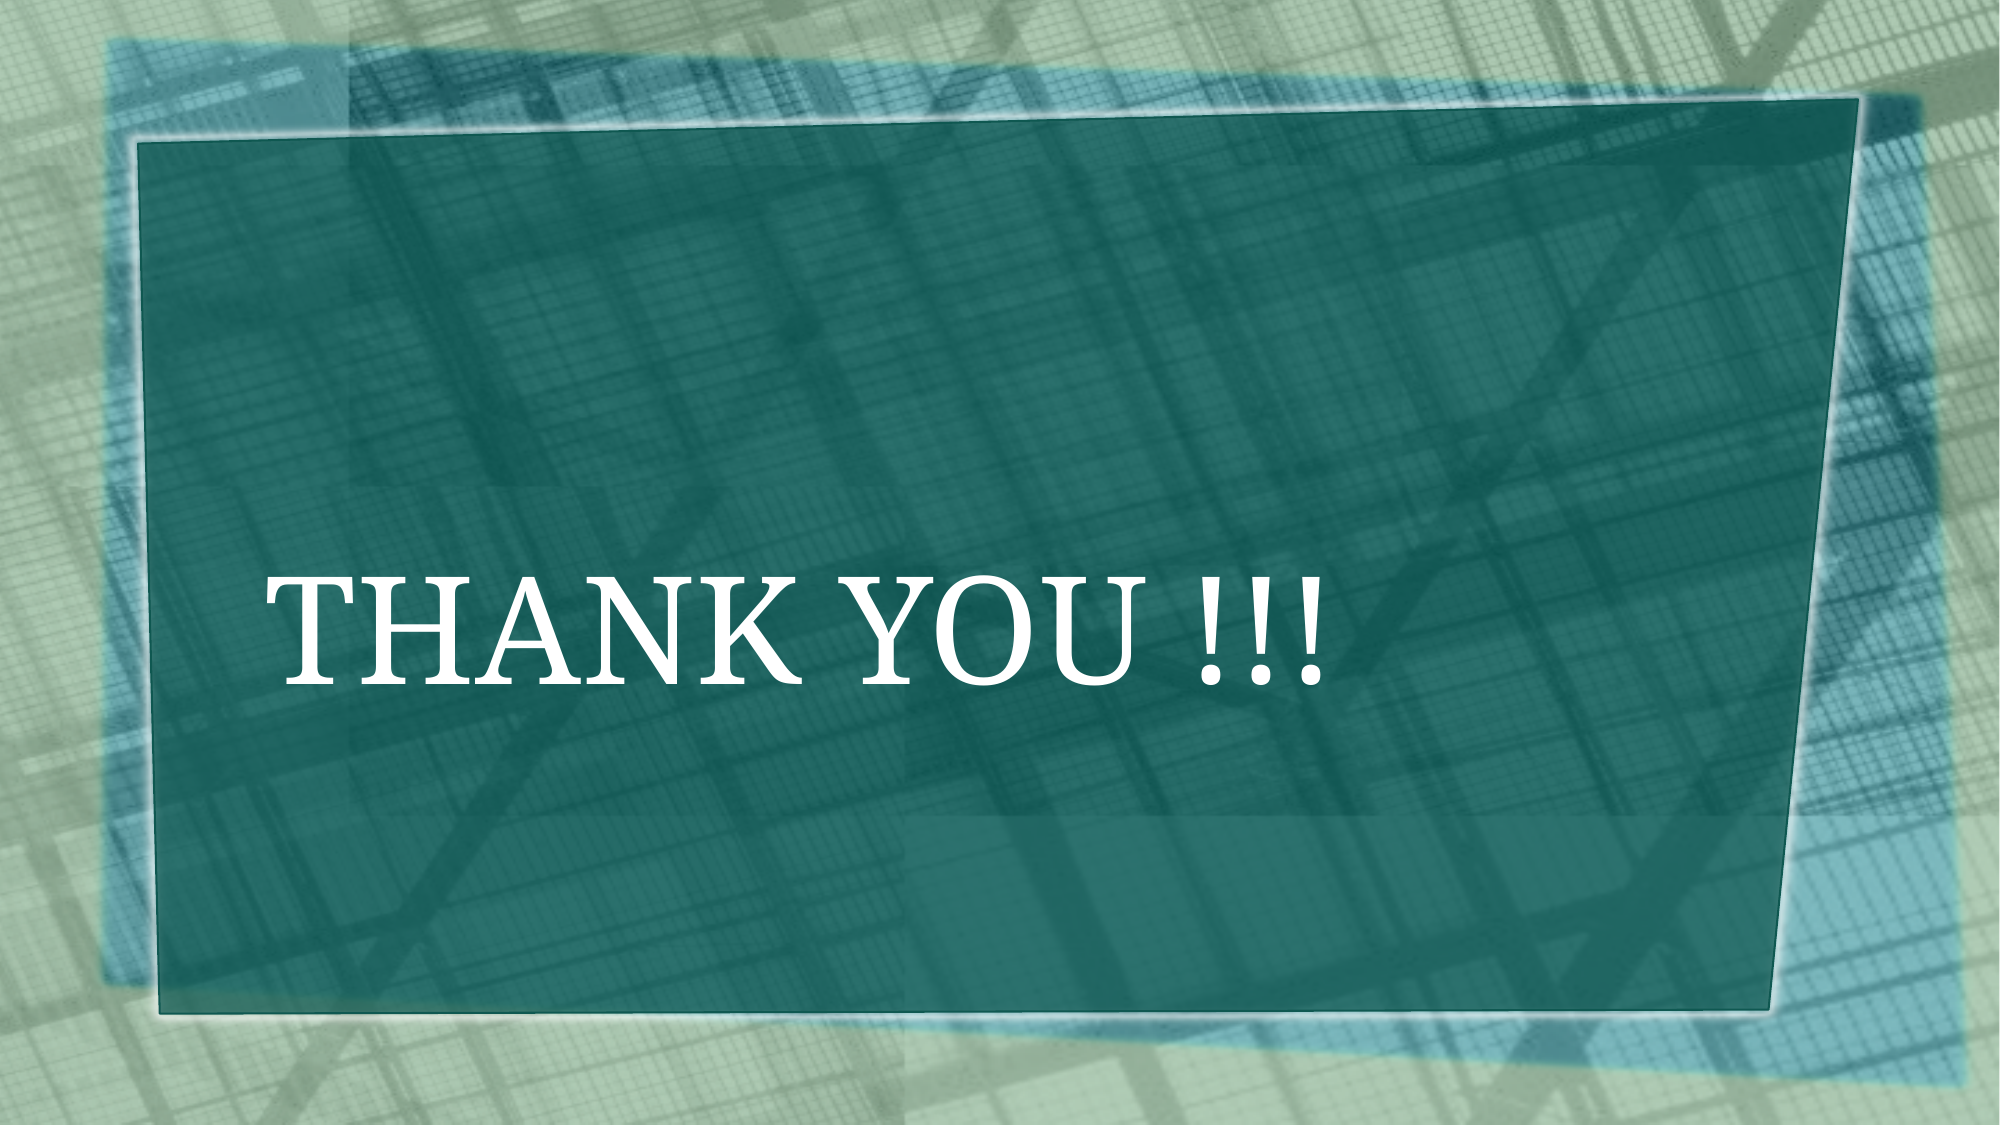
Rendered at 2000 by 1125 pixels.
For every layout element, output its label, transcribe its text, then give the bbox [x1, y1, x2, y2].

picture [0, 0, 2000, 1125]
title THANK YOU !!! [249, 149, 1750, 725]
